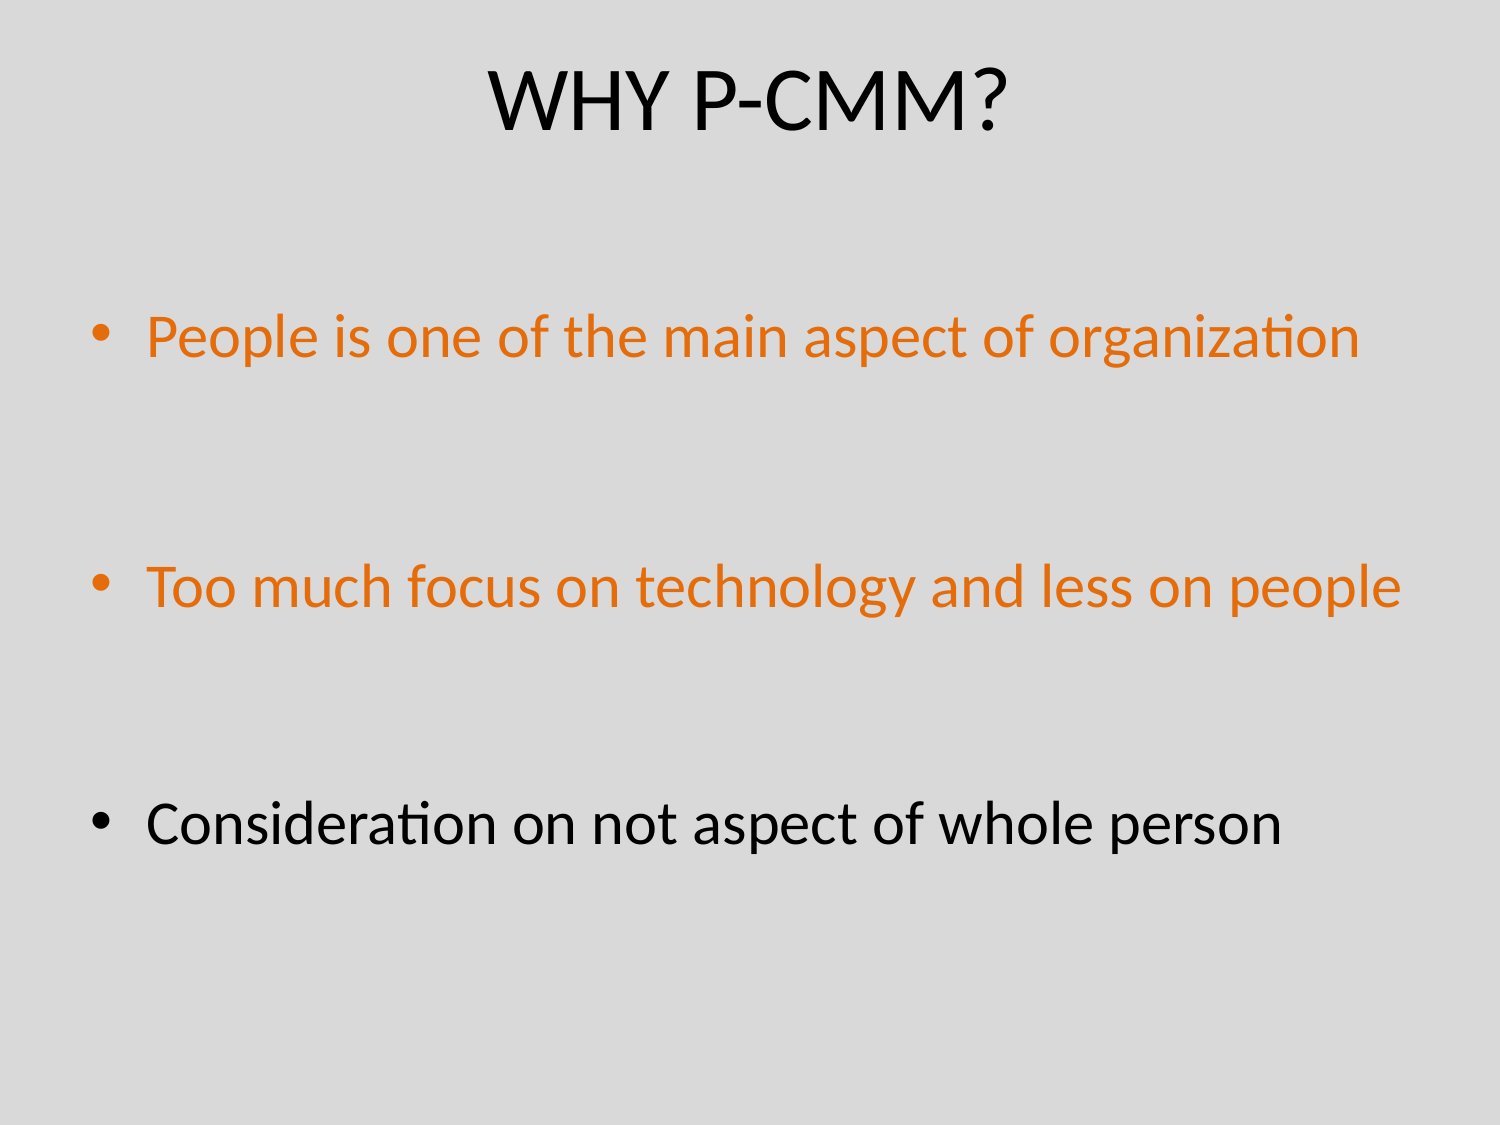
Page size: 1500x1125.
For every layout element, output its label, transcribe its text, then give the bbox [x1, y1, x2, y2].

title WHY P-CMM? [75, 0, 1425, 188]
list People is one of the main aspect of organization Too much focus on technology and less on people Consideration on not aspect of whole person [75, 200, 1425, 1025]
